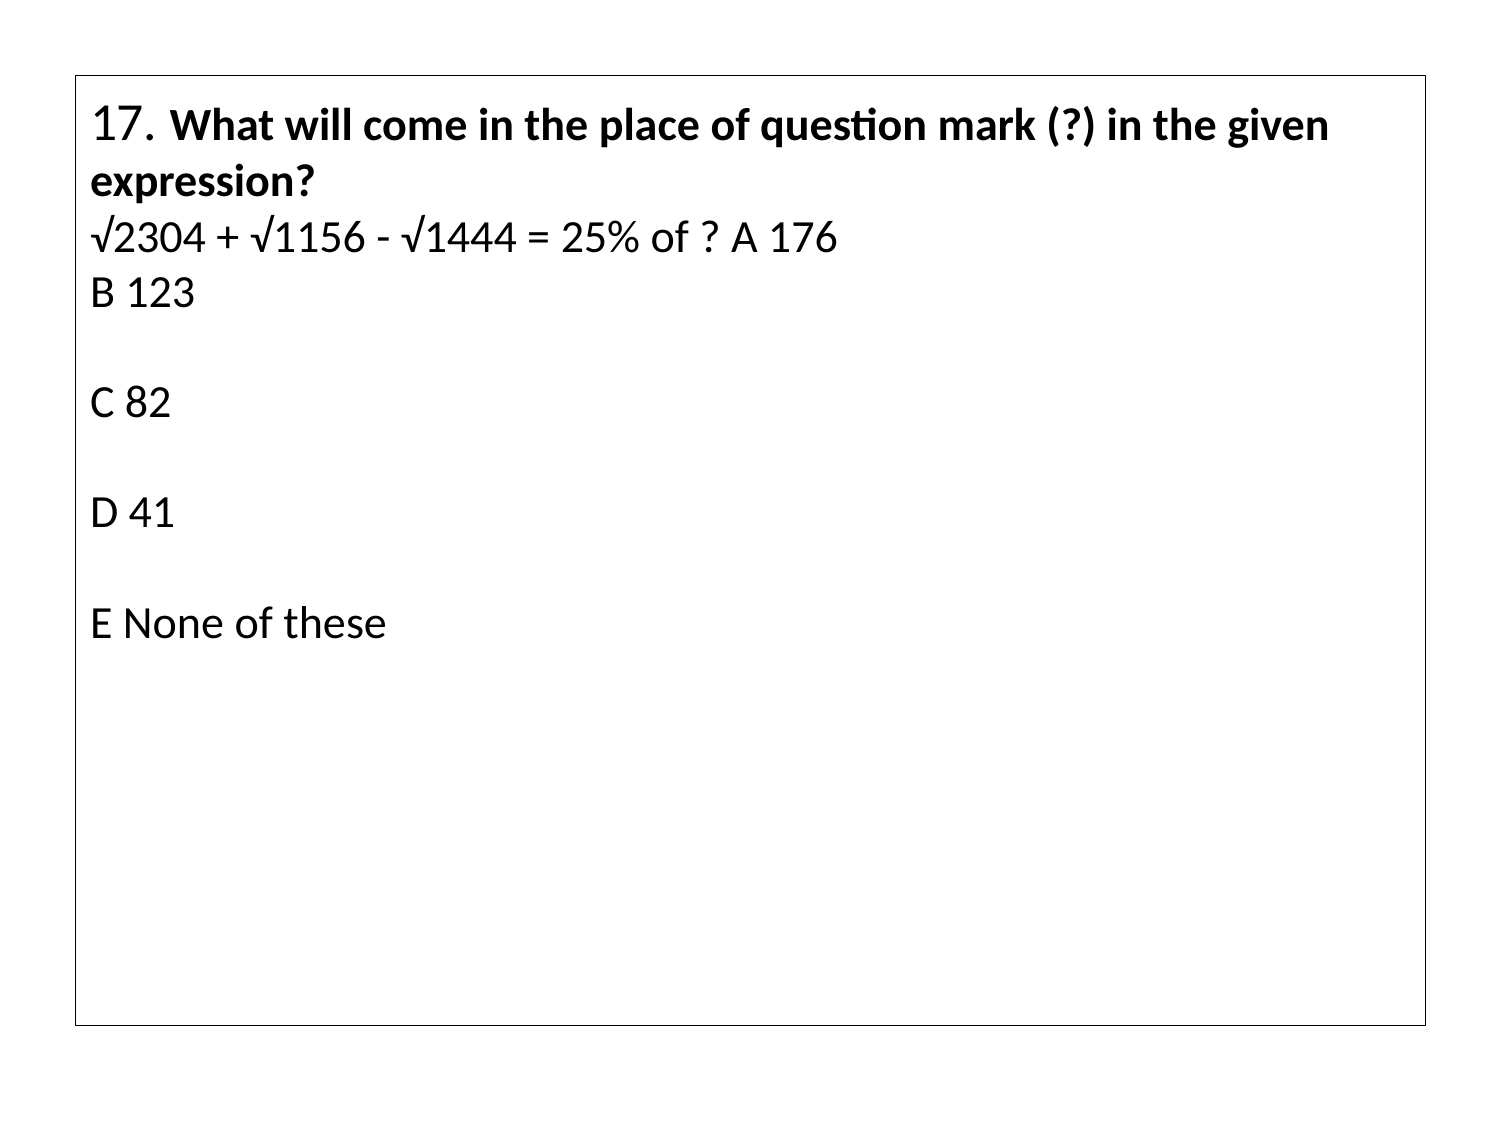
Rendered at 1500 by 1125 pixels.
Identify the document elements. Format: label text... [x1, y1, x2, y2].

title 17. What will come in the place of question mark (?) in the given expression? √2304 + √1156 - √1444 = 25% of ? A 176 B 123 C 82 D 41 E None of these [75, 75, 1425, 1025]
